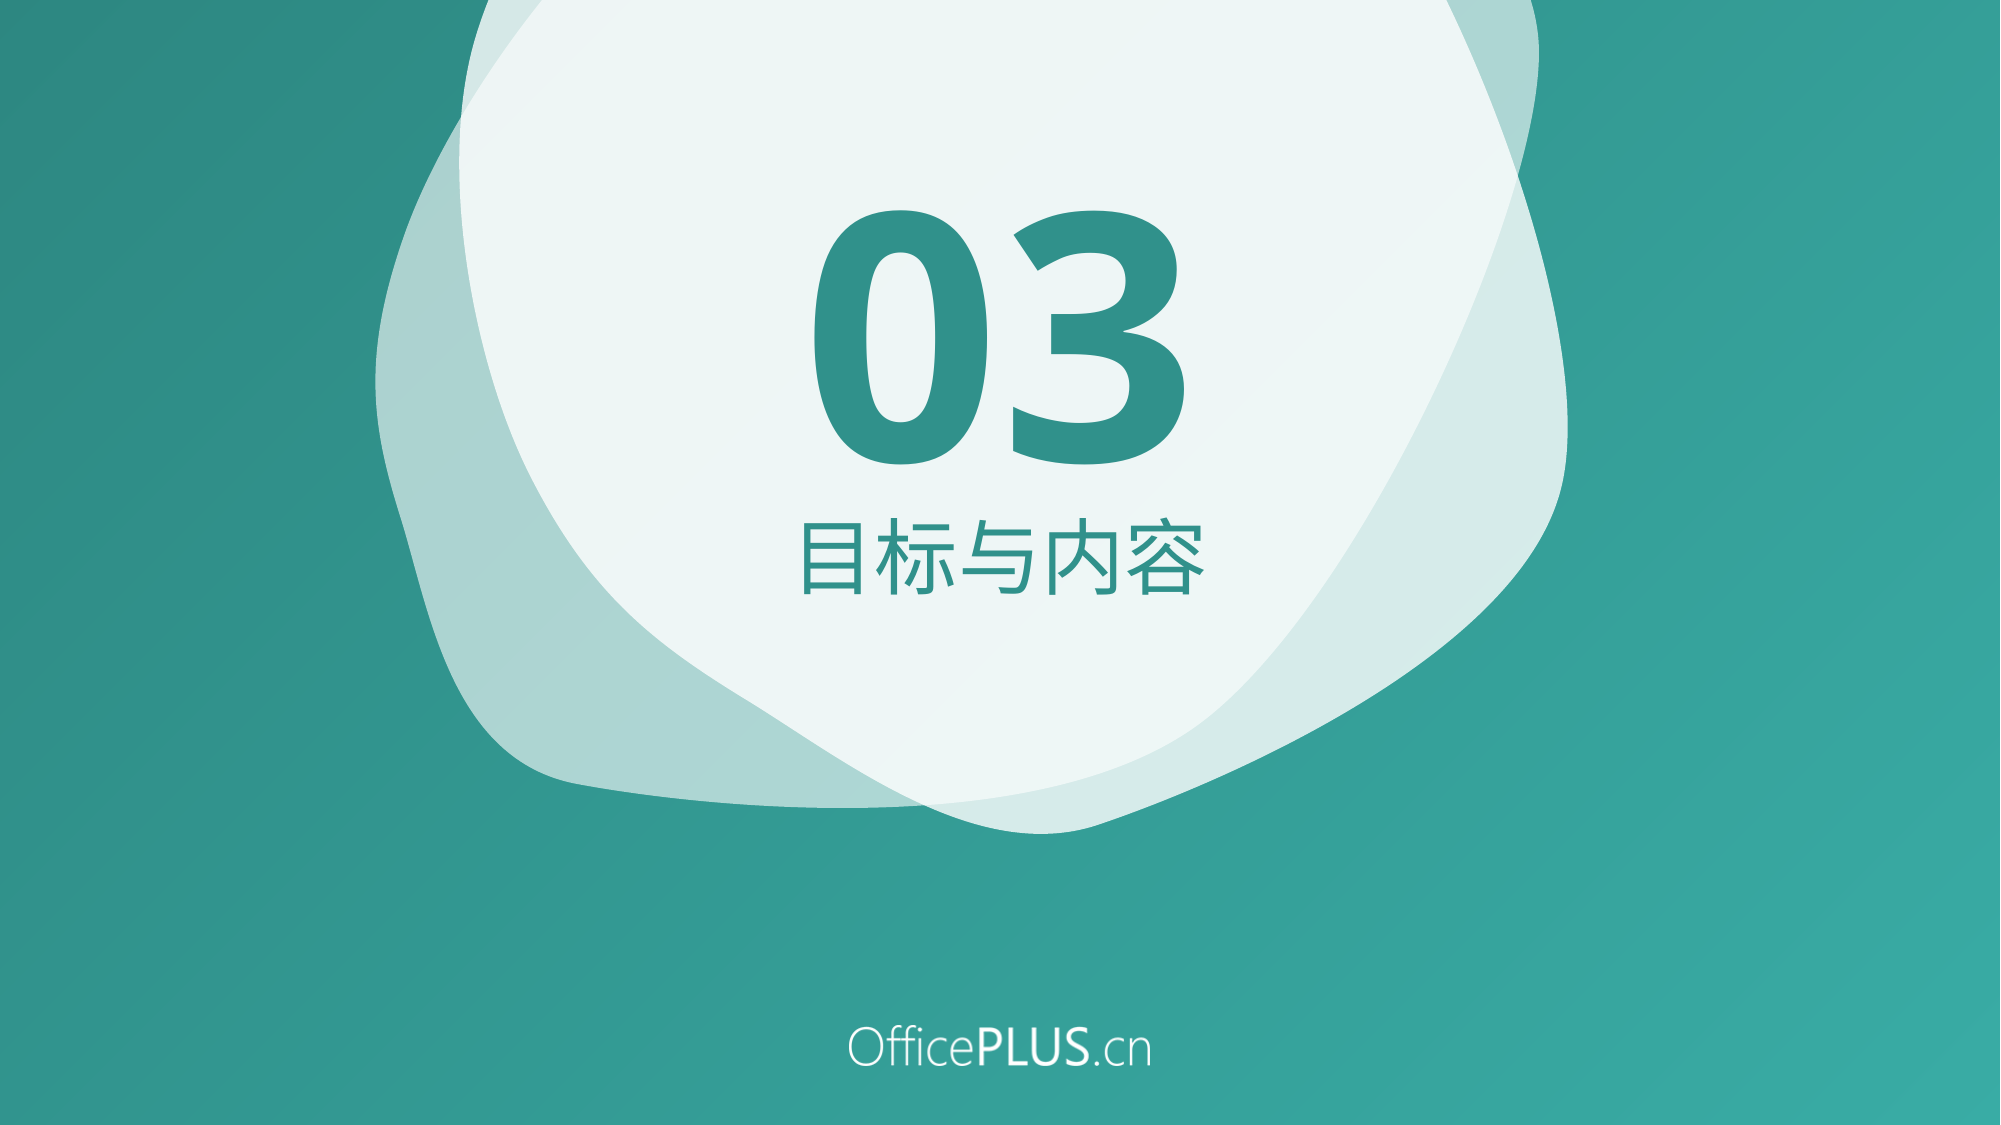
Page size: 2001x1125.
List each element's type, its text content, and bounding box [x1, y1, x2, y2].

list 目标与内容 [610, 497, 1389, 633]
picture [849, 1025, 1150, 1066]
list 03 [761, 108, 1239, 497]
